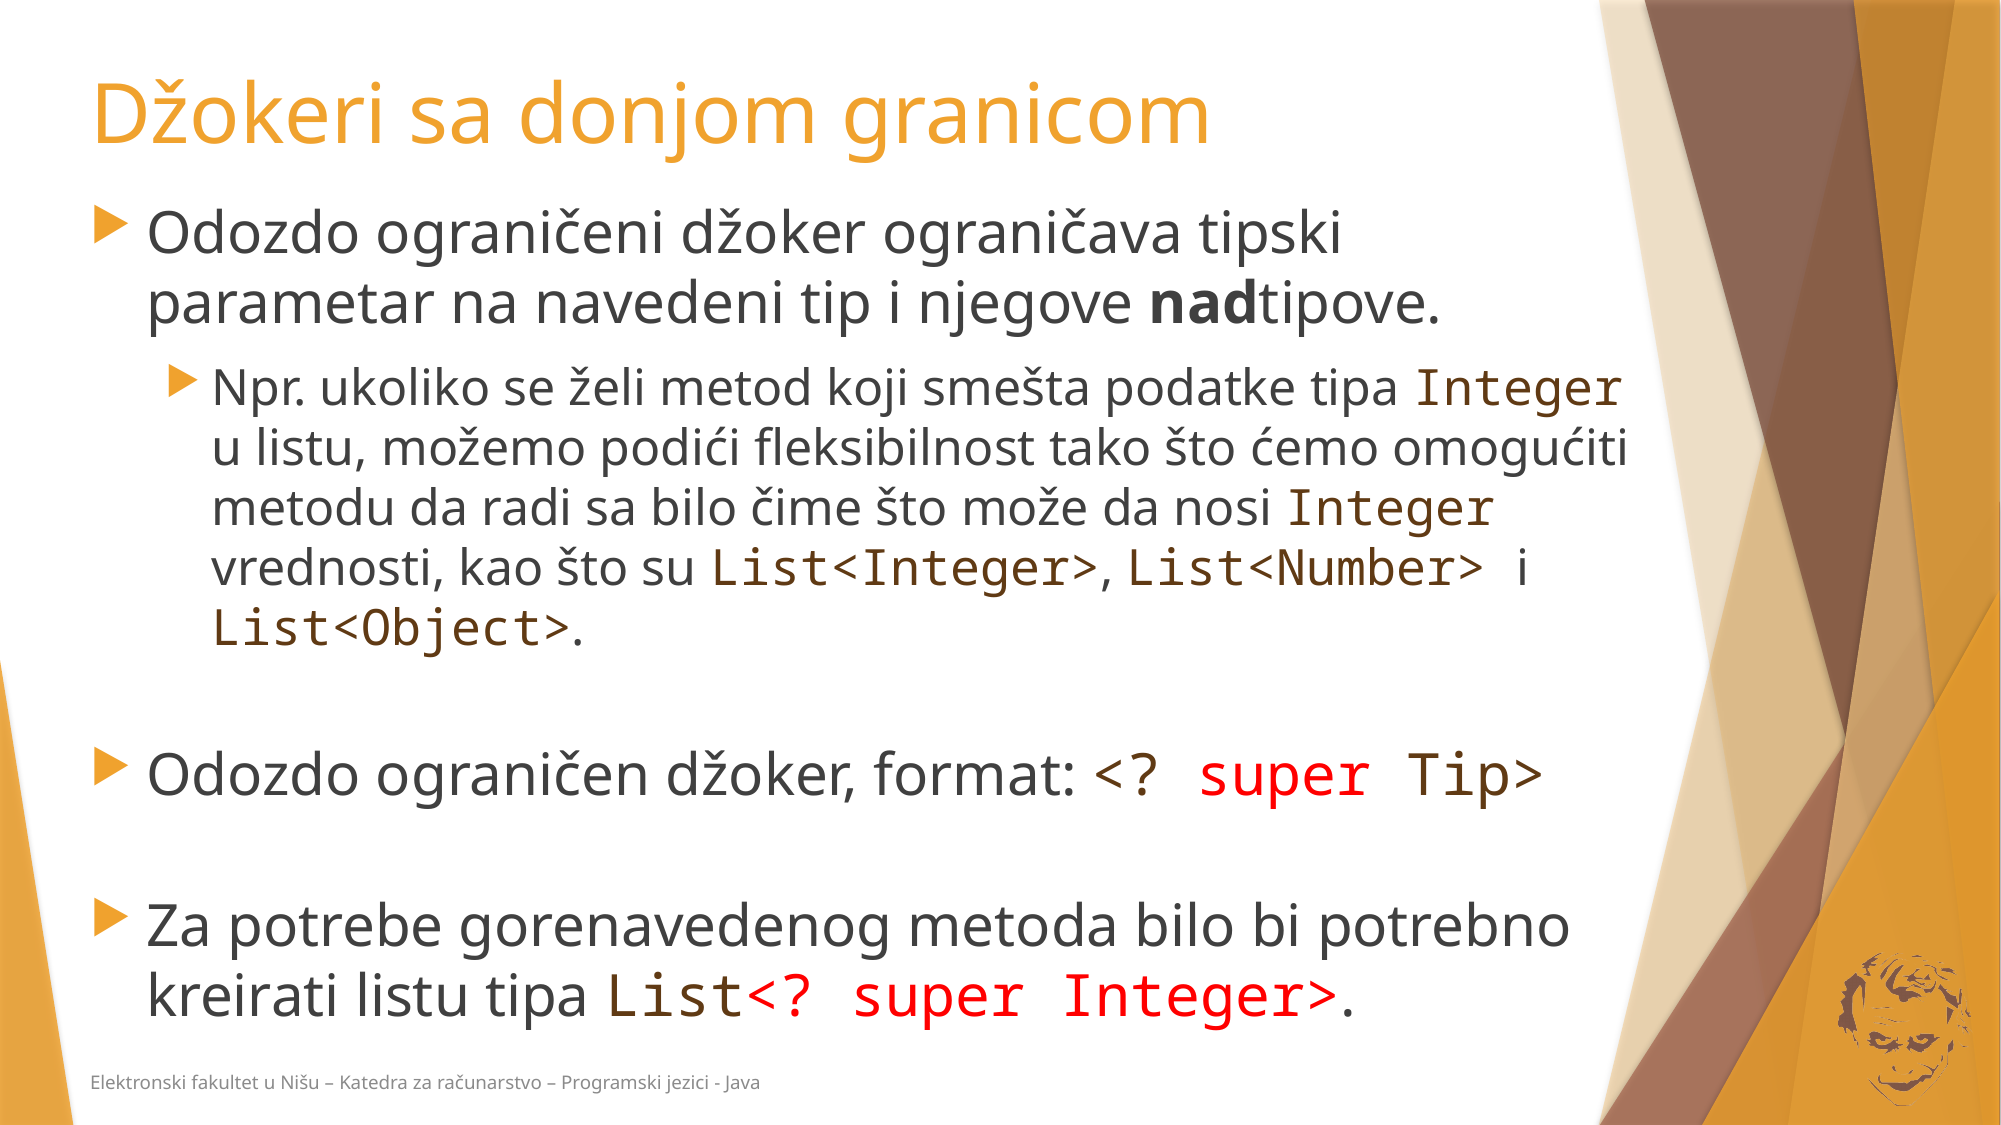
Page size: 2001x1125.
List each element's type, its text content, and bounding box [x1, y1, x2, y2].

picture [1835, 949, 1976, 1108]
footer Elektronski fakultet u Nišu – Katedra za računarstvo – Programski jezici - Java [75, 1053, 1145, 1114]
list Odozdo ograničeni džoker ograničava tipski parametar na navedeni tip i njegove nadtipove. Npr. ukoliko se želi metod koji smešta podatke tipa Integer u listu, možemo podići fleksibilnost tako što ćemo omogućiti metodu da radi sa bilo čime što može da nosi Integer vrednosti, kao što su List<Integer>, List<Number> i List<Object>. Odozdo ograničen džoker, format: <? super Tip> Za potrebe gorenavedenog metoda bilo bi potrebno kreirati listu tipa List<? super Integer>. [75, 187, 1656, 1054]
title Džokeri sa donjom granicom [75, 52, 1656, 159]
